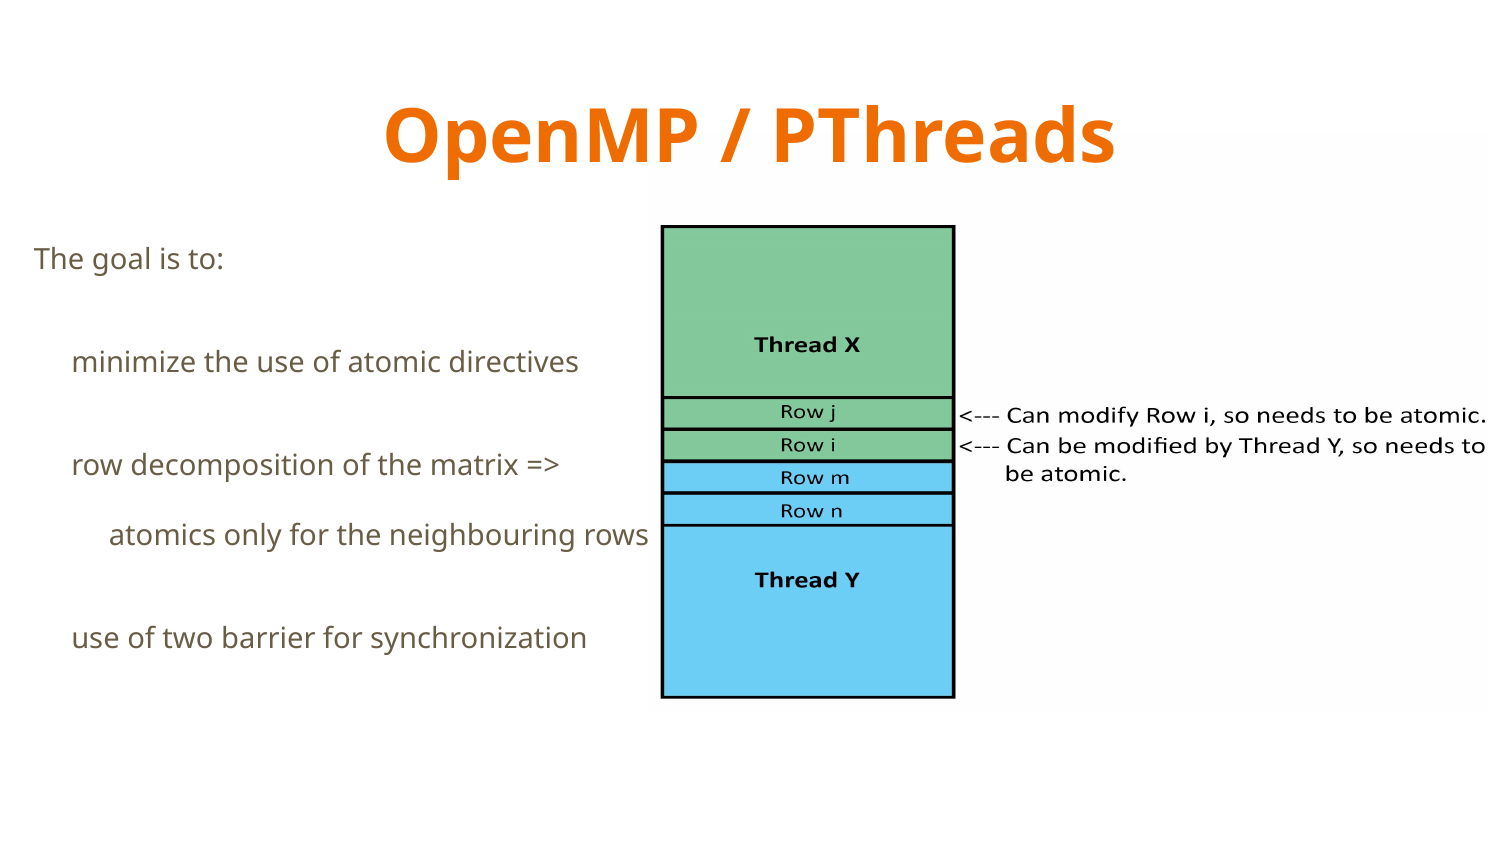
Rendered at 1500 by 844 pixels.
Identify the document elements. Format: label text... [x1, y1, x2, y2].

picture [648, 132, 1488, 711]
title OpenMP / PThreads [51, 72, 1449, 189]
list The goal is to: minimize the use of atomic directives row decomposition of the matrix => atomics only for the neighbouring rows use of two barrier for synchronization [18, 220, 675, 762]
